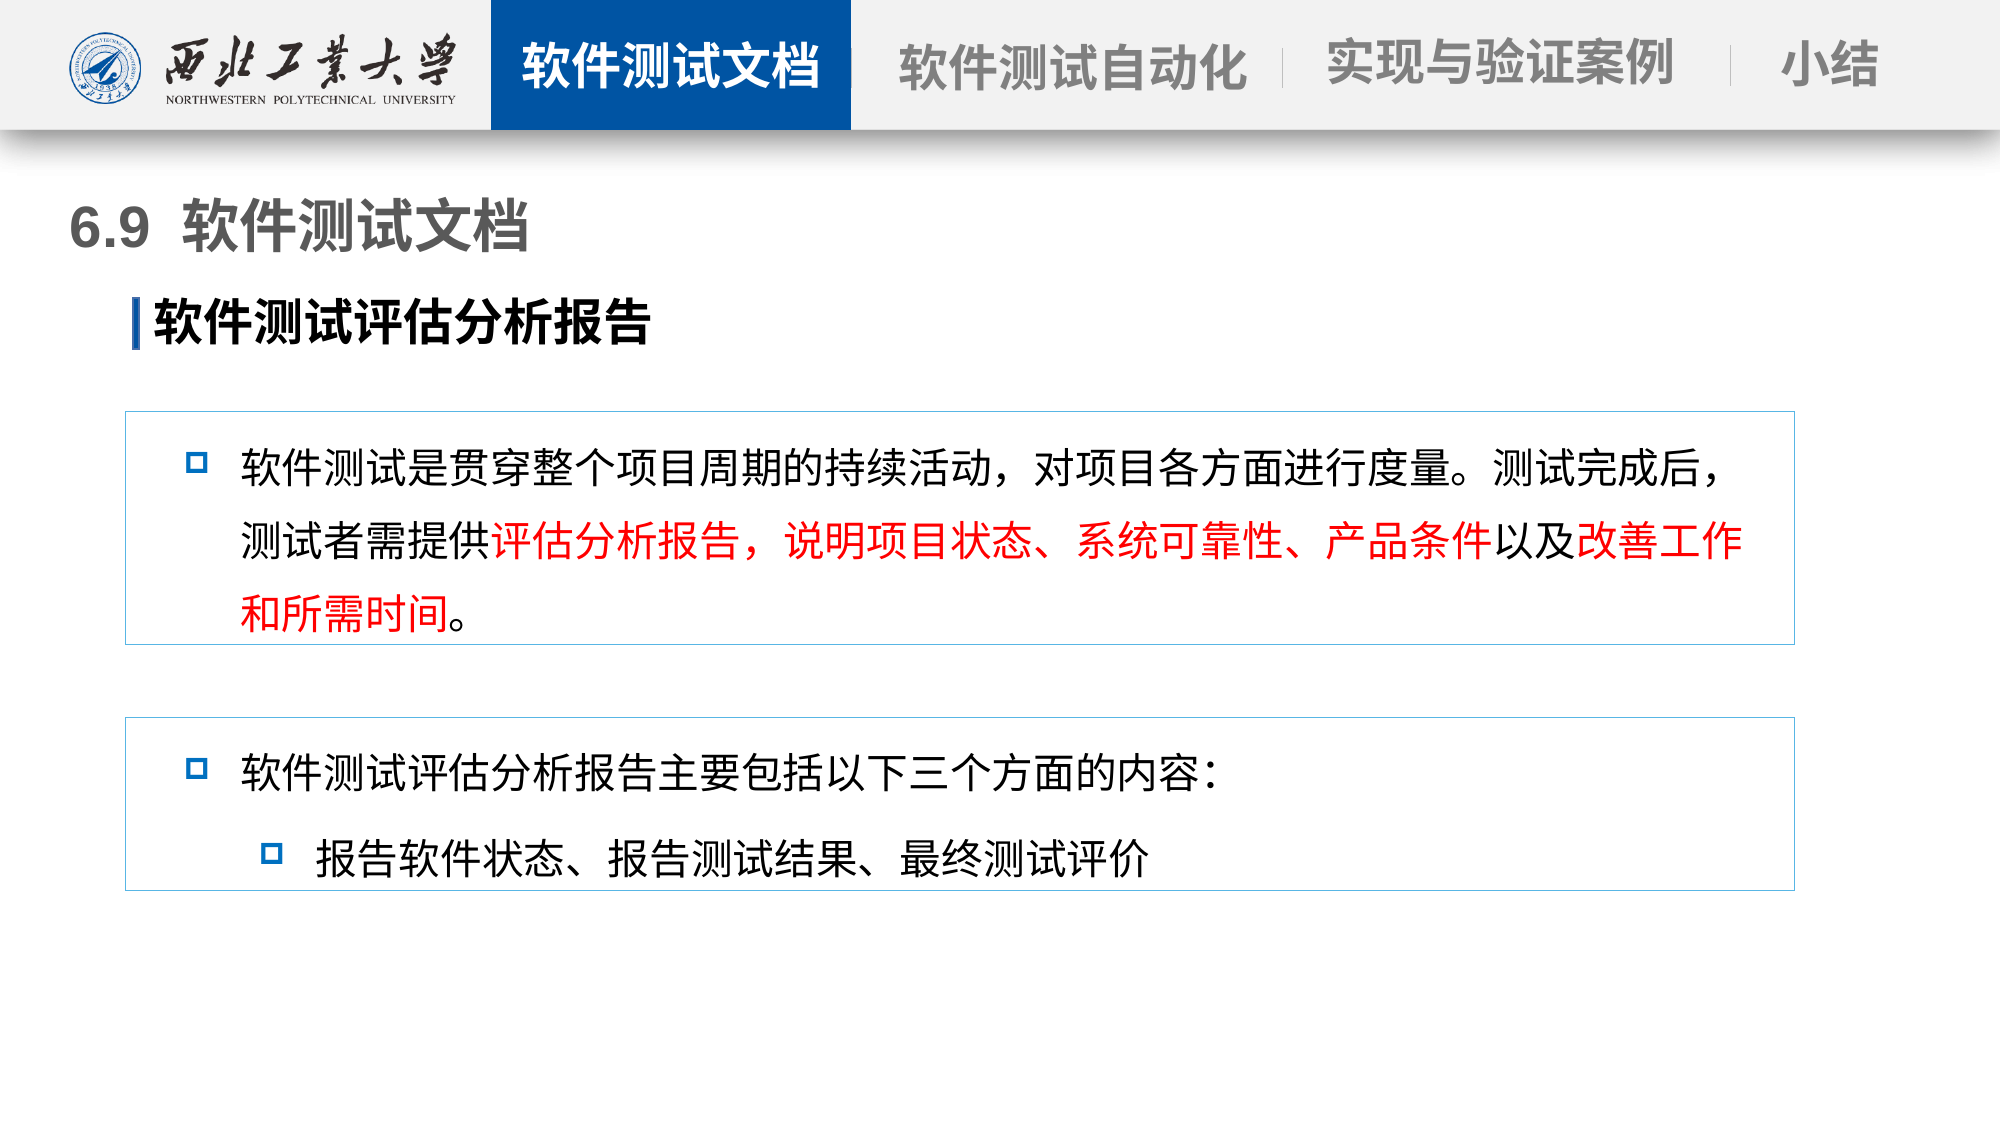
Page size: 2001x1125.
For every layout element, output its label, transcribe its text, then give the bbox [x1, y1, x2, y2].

text_box 软件测试评估分析报告主要包括以下三个方面的内容： 报告软件状态、报告测试结果、最终测试评价 [125, 717, 1795, 891]
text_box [132, 283, 970, 360]
text_box 软件测试是贯穿整个项目周期的持续活动，对项目各方面进行度量。测试完成后，测试者需提供评估分析报告，说明项目状态、系统可靠性、产品条件以及改善工作和所需时间。 [125, 411, 1795, 645]
text_box 6.9 软件测试文档 [69, 181, 756, 268]
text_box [0, 0, 2000, 130]
